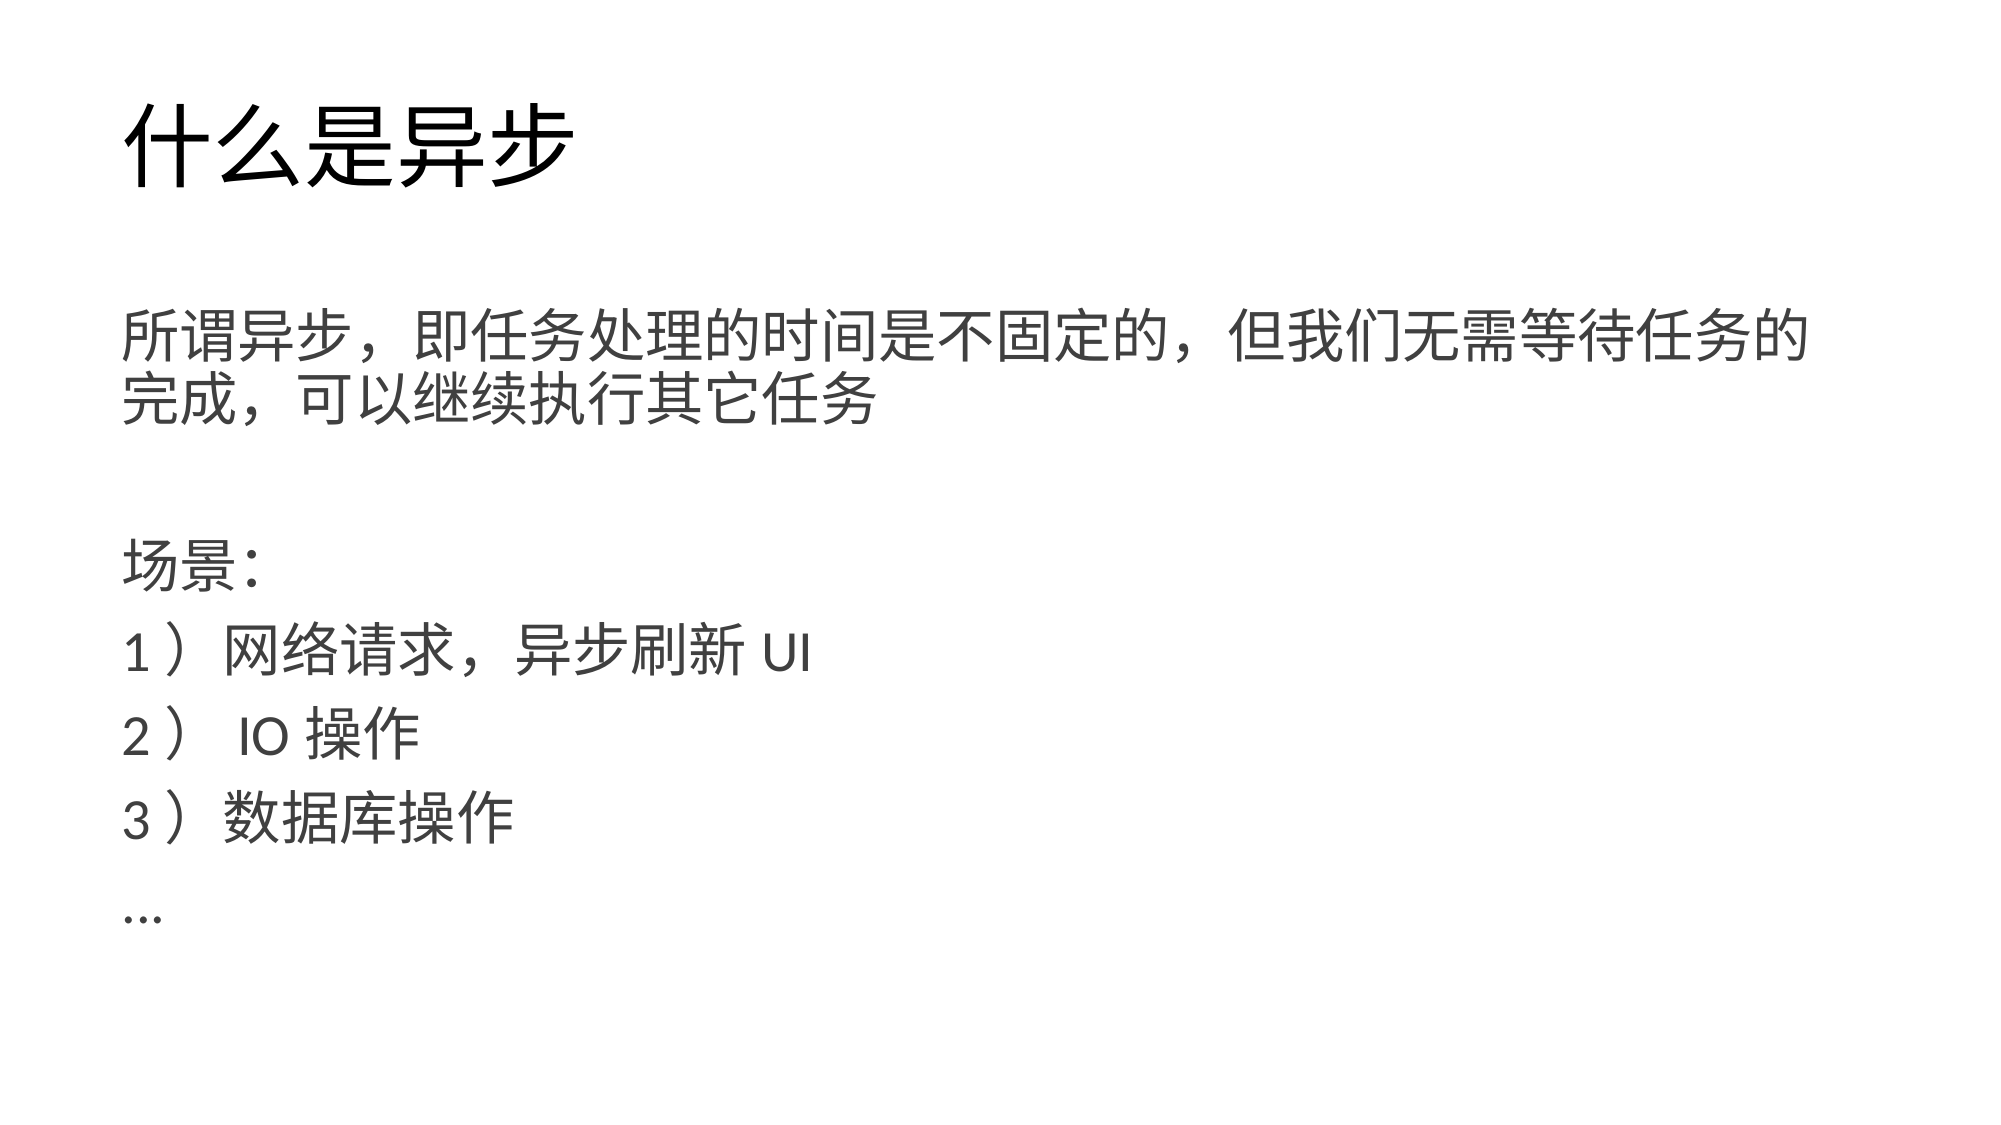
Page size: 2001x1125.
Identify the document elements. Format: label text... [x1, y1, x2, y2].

title 什么是异步 [106, 42, 1832, 260]
list 所谓异步，即任务处理的时间是不固定的，但我们无需等待任务的完成，可以继续执行其它任务 场景： 1）网络请求，异步刷新UI 2）IO操作 3）数据库操作 ... [106, 299, 1832, 1014]
